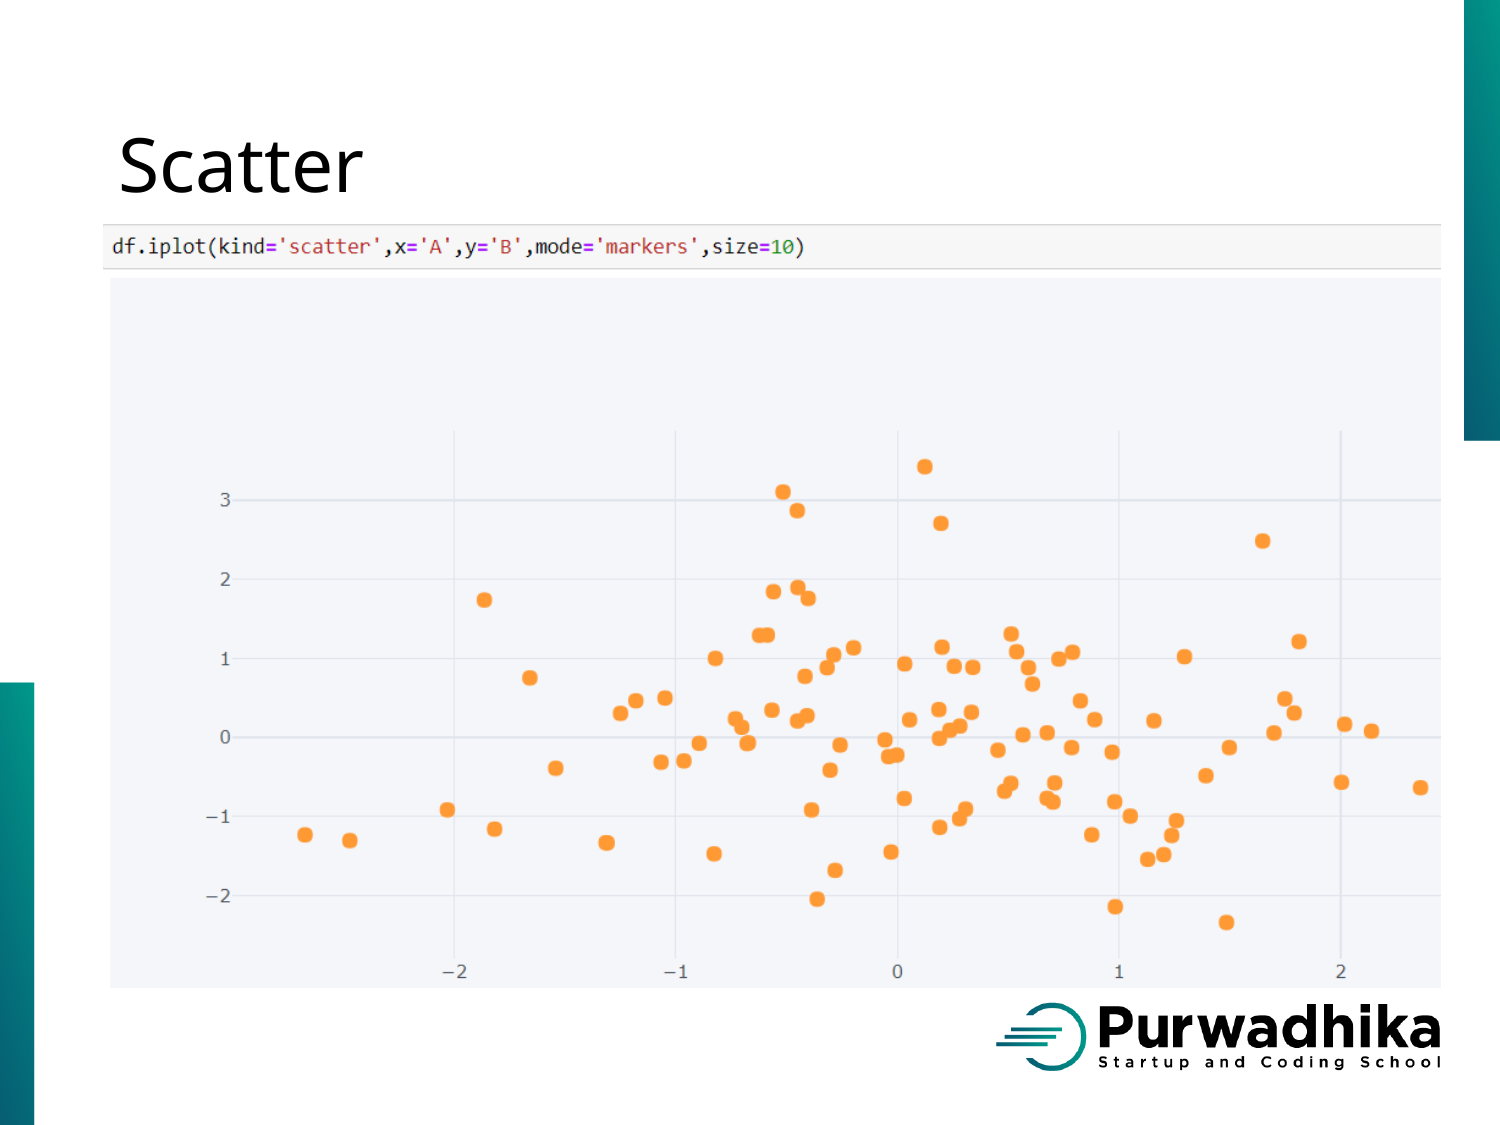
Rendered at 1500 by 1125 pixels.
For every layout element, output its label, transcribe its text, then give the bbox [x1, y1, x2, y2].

title Scatter [103, 59, 1397, 223]
picture [0, 0, 1500, 1125]
